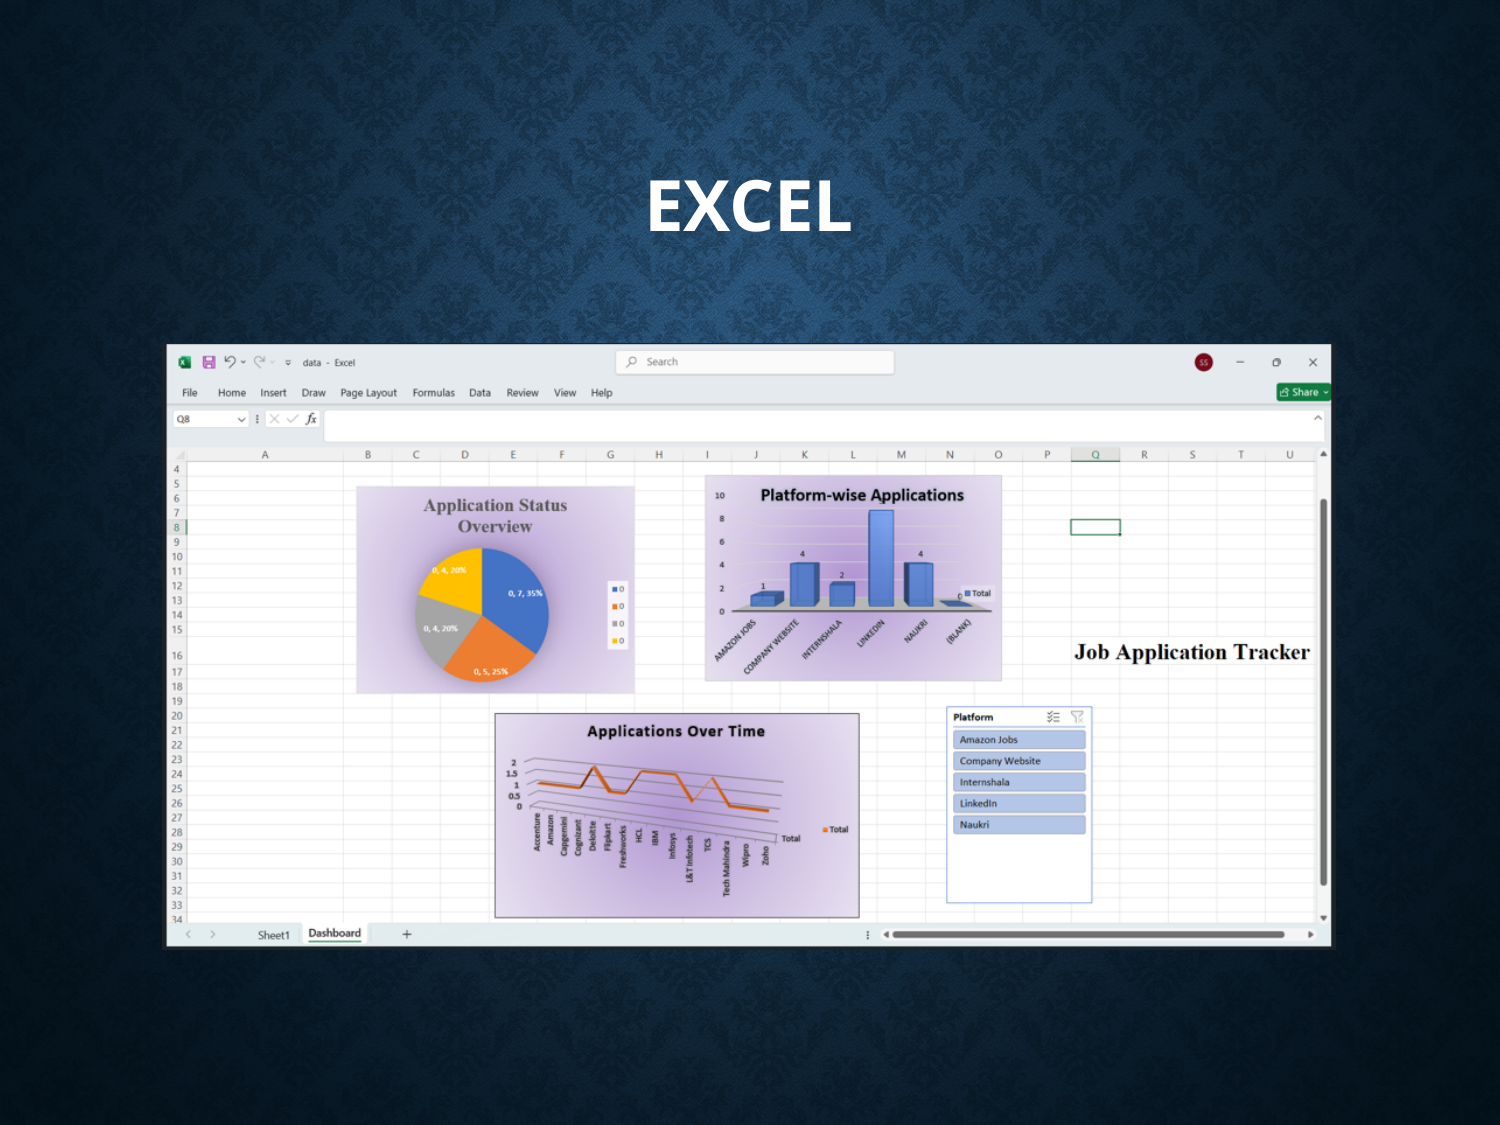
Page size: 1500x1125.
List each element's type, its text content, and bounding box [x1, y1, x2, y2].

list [162, 343, 1337, 951]
title EXCEL [112, 99, 1387, 318]
